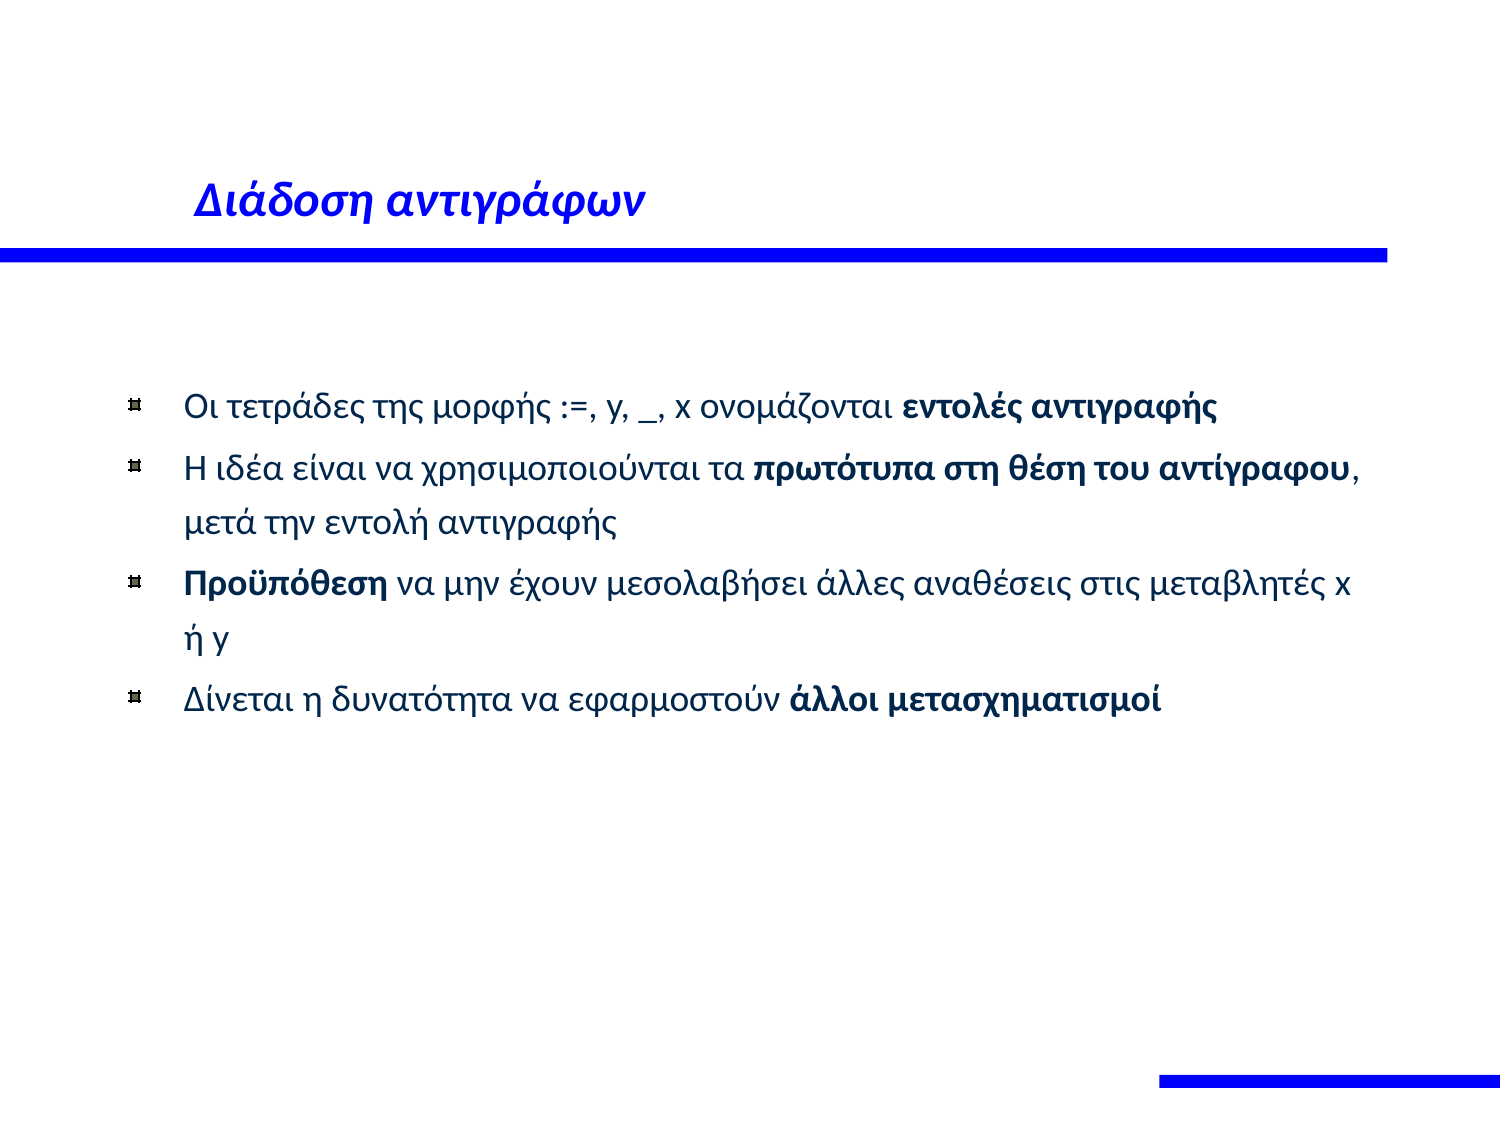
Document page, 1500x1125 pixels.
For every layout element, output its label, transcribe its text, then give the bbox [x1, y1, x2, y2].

picture [127, 689, 141, 703]
picture [127, 574, 141, 588]
list Οι τετράδες της μορφής :=, y, _, x ονομάζονται εντολές αντιγραφής Η ιδέα είναι να χρησιμοποιούνται τα πρωτότυπα στη θέση του αντίγραφου, μετά την εντολή αντιγραφής Προϋπόθεση να μην έχουν μεσολαβήσει άλλες αναθέσεις στις μεταβλητές x ή y Δίνεται η δυνατότητα να εφαρμοστούν άλλοι μετασχηματισμοί [112, 312, 1388, 1001]
picture [127, 458, 141, 472]
title Διάδοση αντιγράφων [179, 46, 1455, 235]
picture [127, 397, 141, 411]
